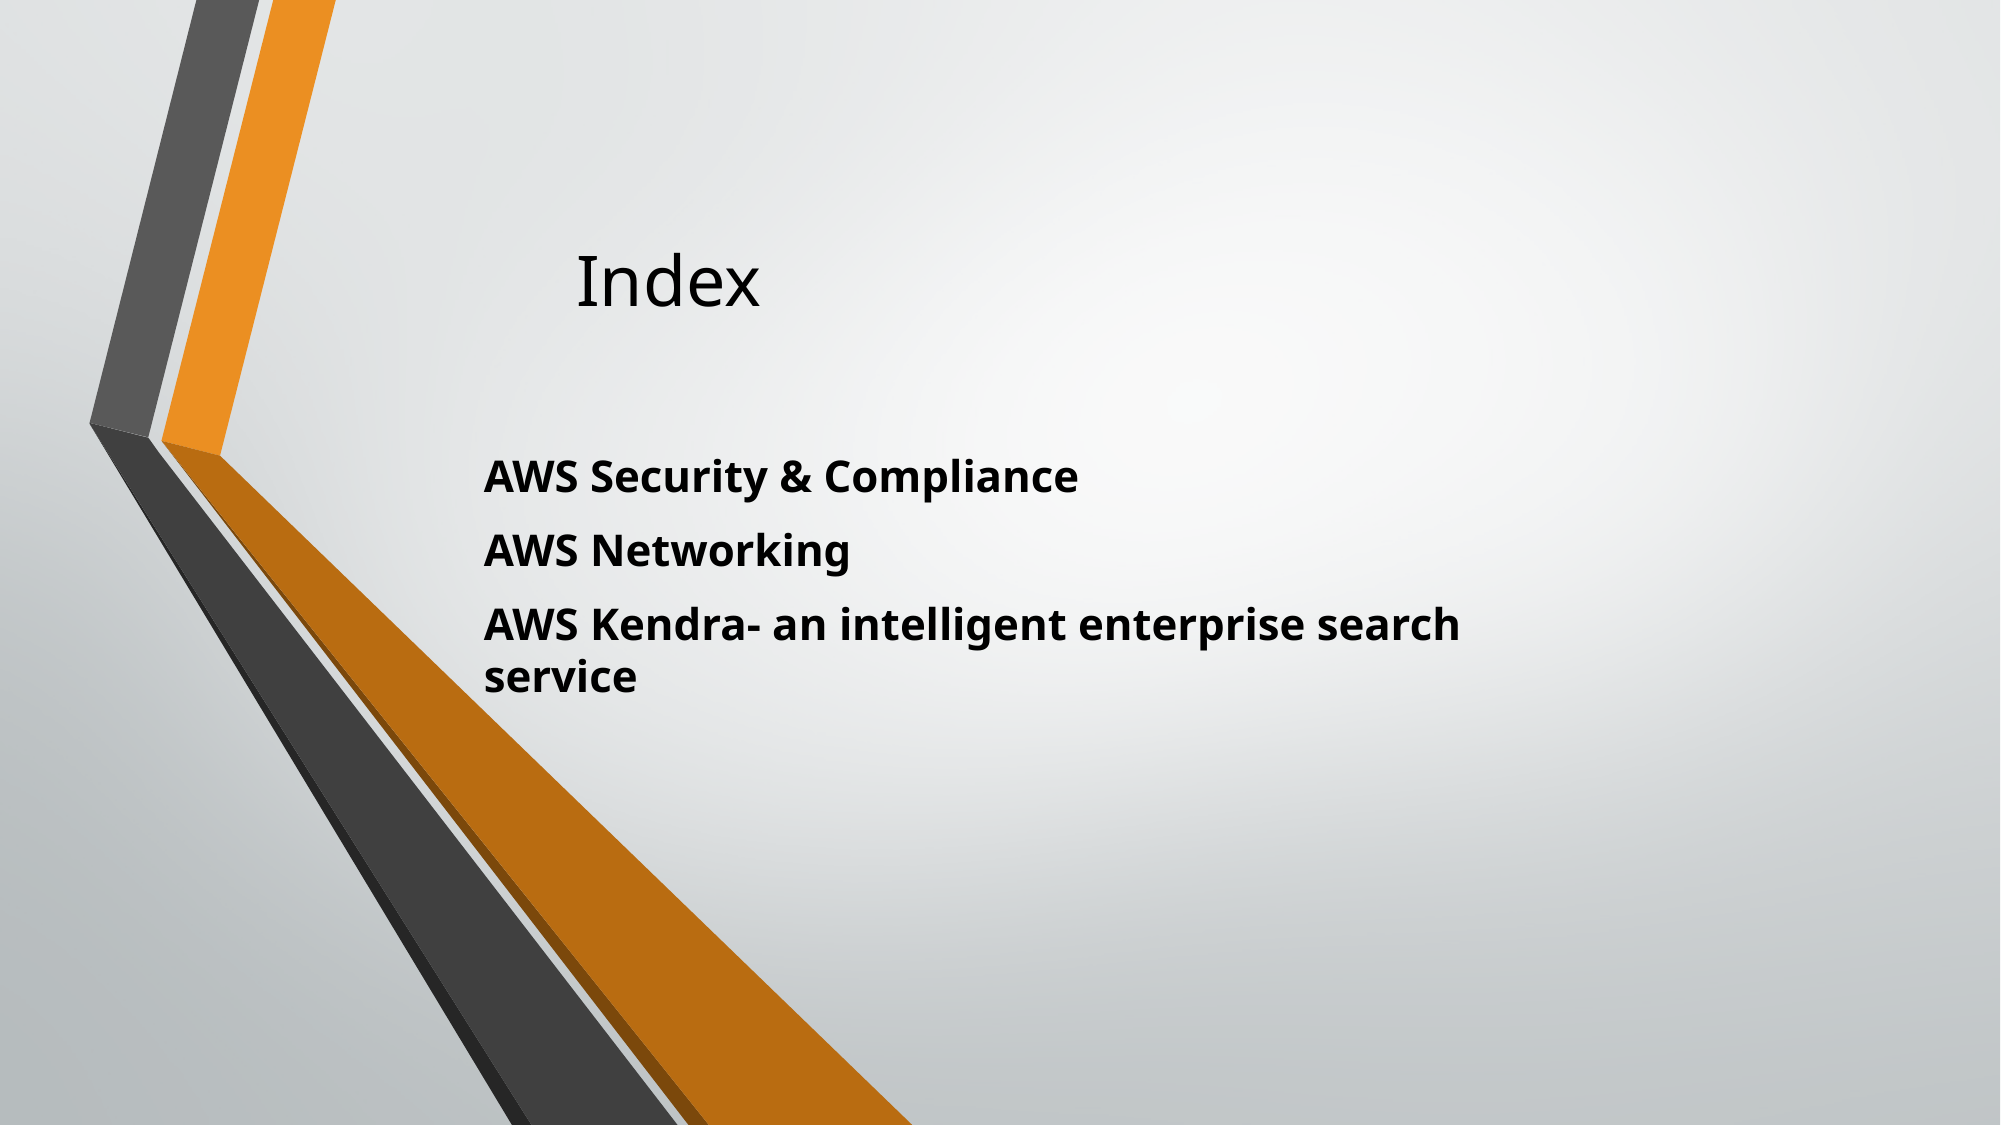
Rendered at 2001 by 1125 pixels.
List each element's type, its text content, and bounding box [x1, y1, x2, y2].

subtitle AWS Security & Compliance AWS Networking AWS Kendra- an intelligent enterprise search service [469, 367, 1531, 797]
title Index [480, 226, 795, 329]
